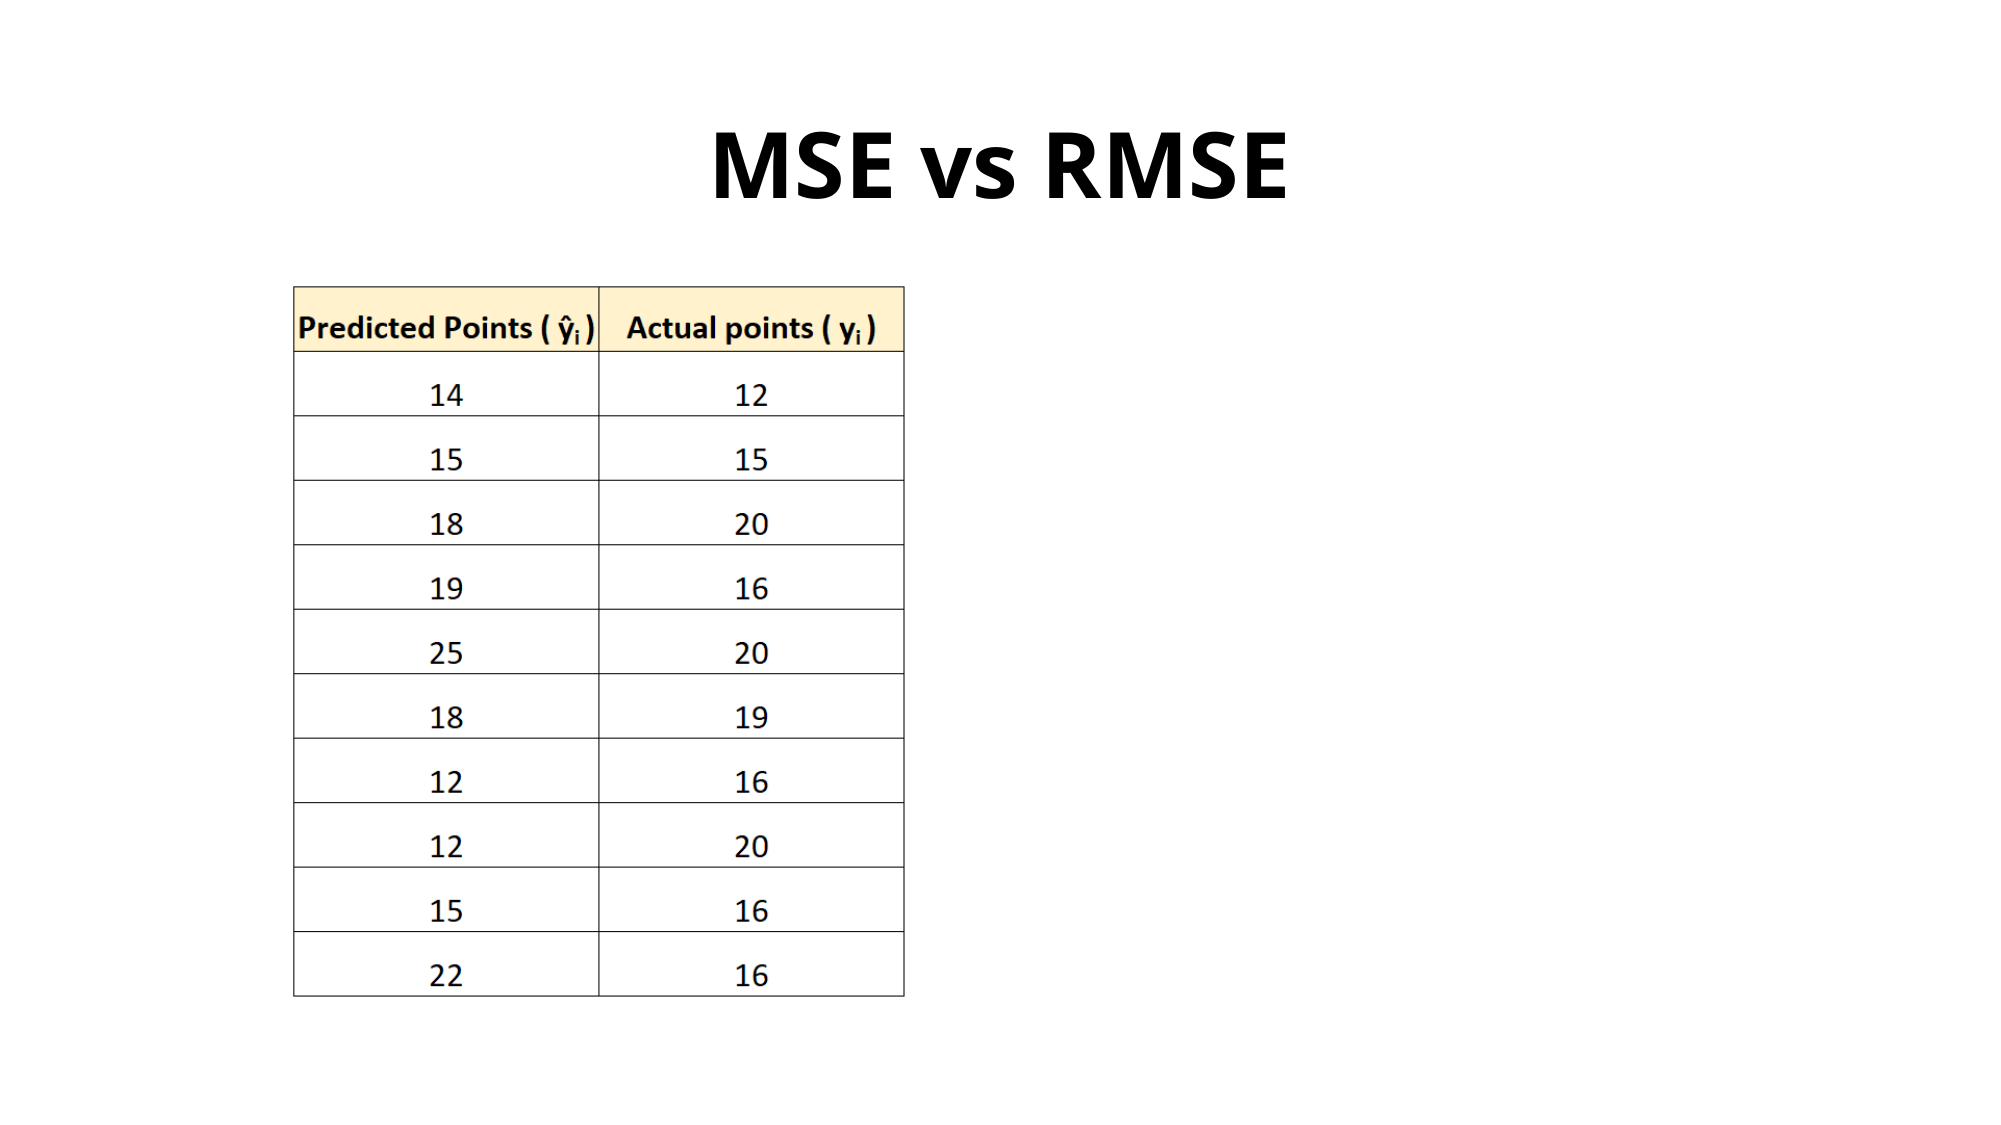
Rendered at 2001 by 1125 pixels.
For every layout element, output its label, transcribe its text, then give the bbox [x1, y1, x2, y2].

title MSE vs RMSE [137, 59, 1863, 278]
picture [285, 277, 916, 1007]
